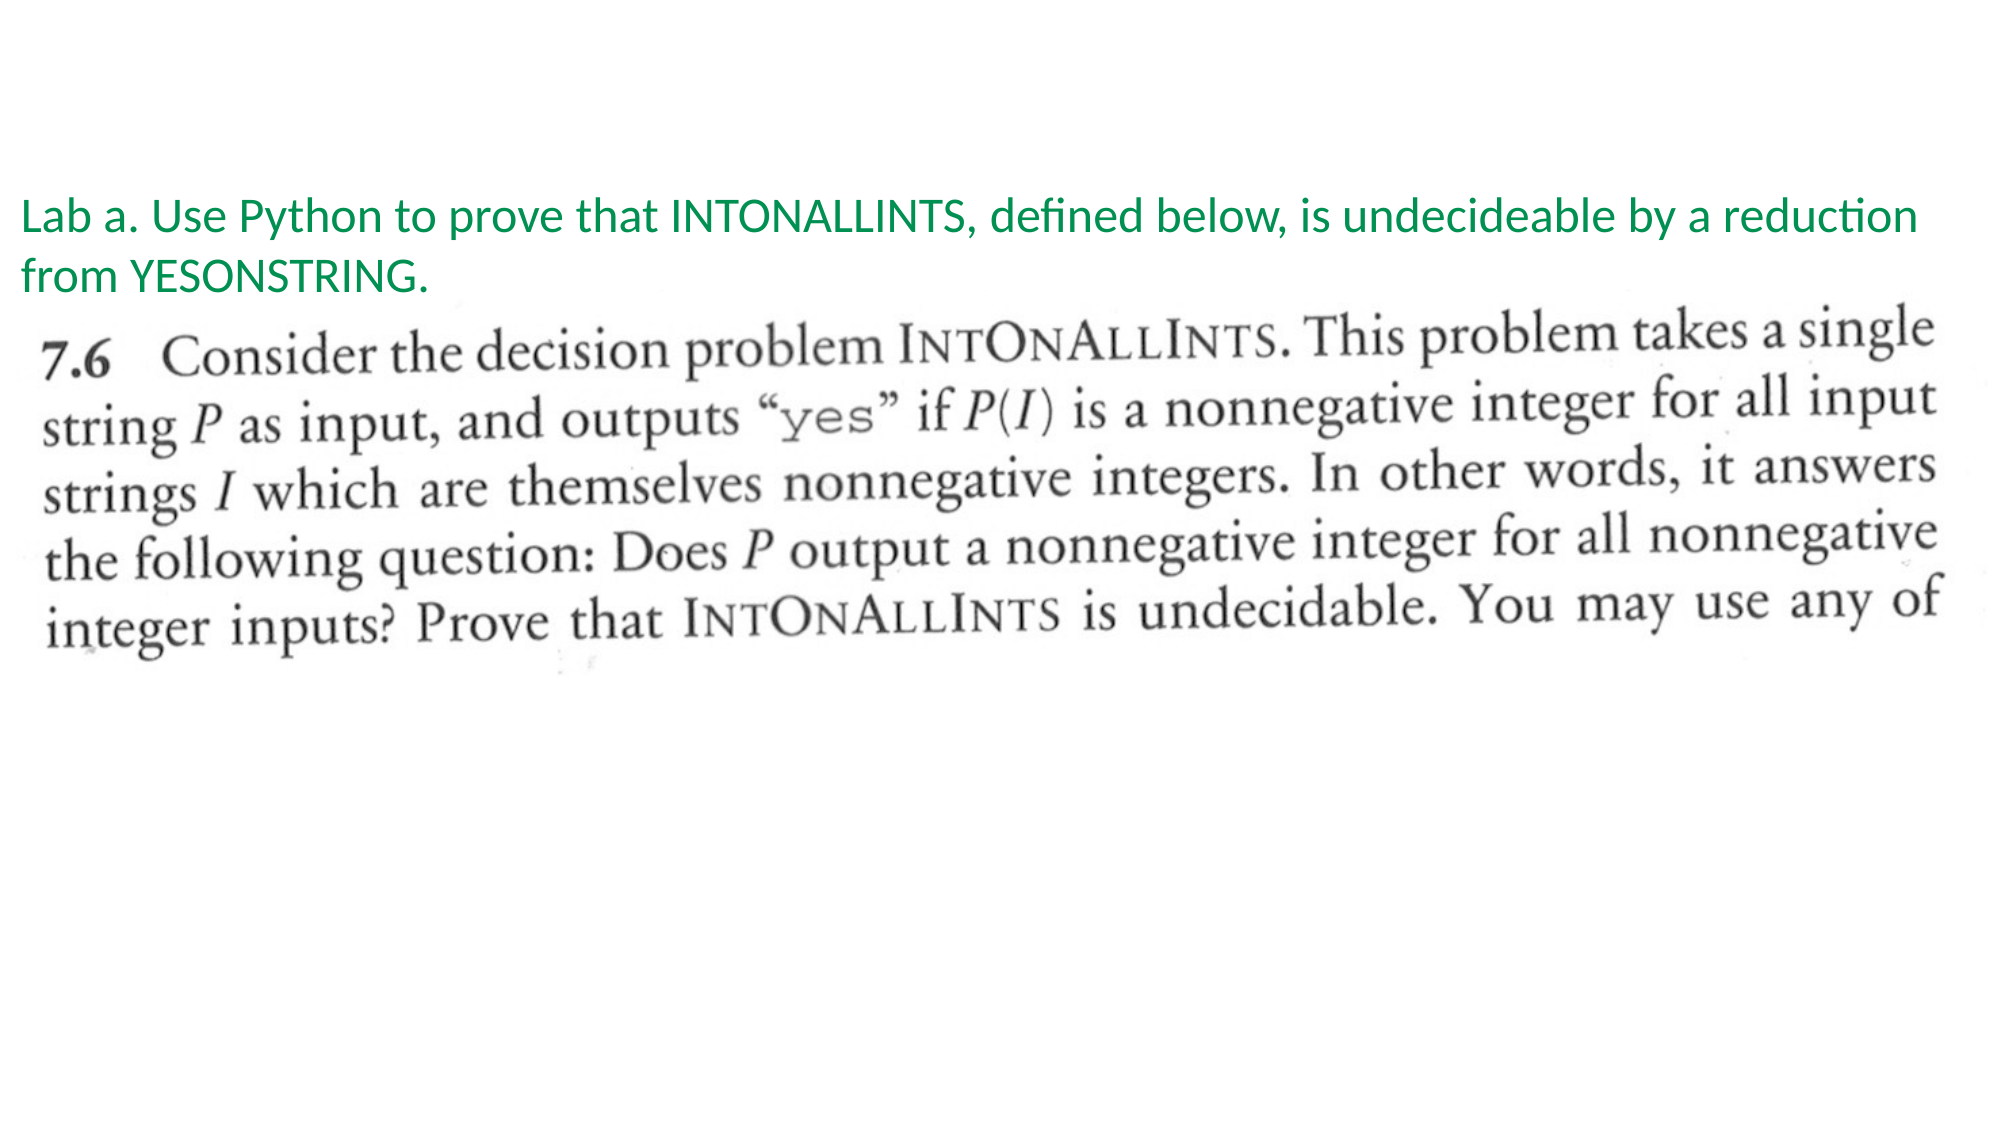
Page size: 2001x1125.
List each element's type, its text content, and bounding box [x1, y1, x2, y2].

text_box Lab a. Use Python to prove that IntOnAllInts, defined below, is undecideable by a reduction from YesOnString. [13, 175, 1987, 289]
picture [0, 289, 1990, 678]
